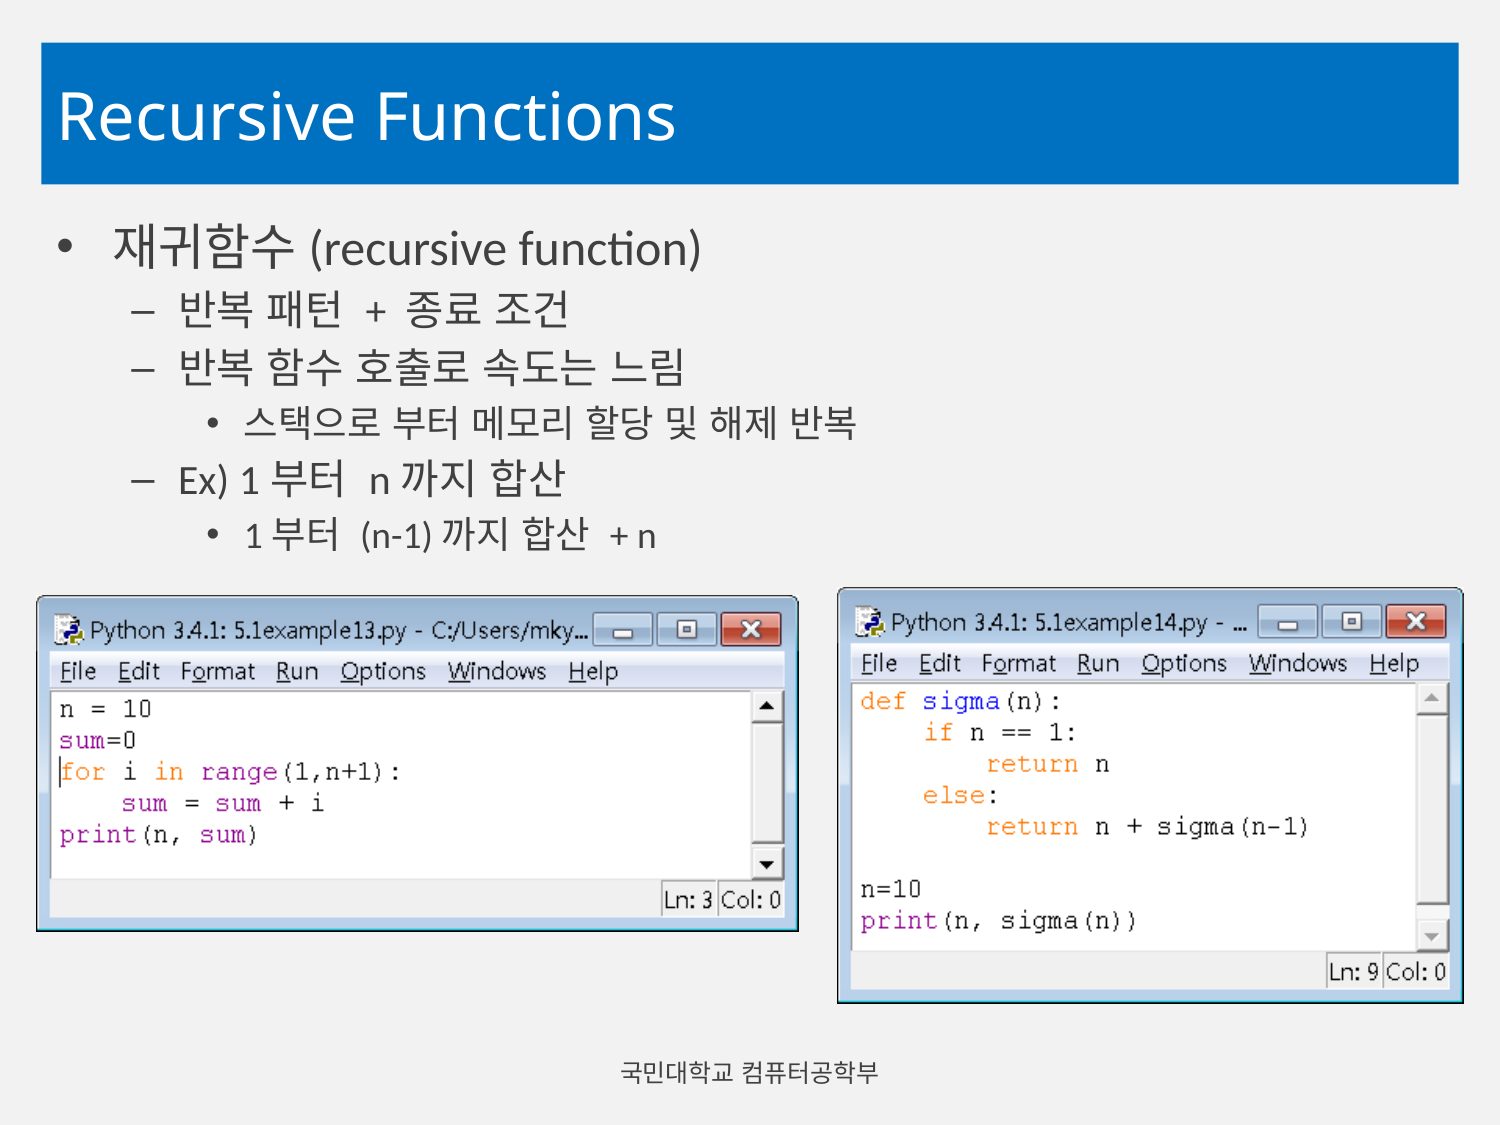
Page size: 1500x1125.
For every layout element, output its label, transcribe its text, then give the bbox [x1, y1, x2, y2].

list 재귀함수(recursive function) 반복 패턴 + 종료 조건 반복 함수 호출로 속도는 느림 스택으로 부터 메모리 할당 및 해제 반복 Ex) 1부터 n까지 합산 1부터 (n-1)까지 합산 + n [41, 208, 1459, 1000]
title Recursive Functions [41, 42, 1459, 185]
picture [837, 587, 1465, 1004]
picture [35, 595, 799, 932]
footer 국민대학교 컴퓨터공학부 [466, 1042, 1034, 1103]
